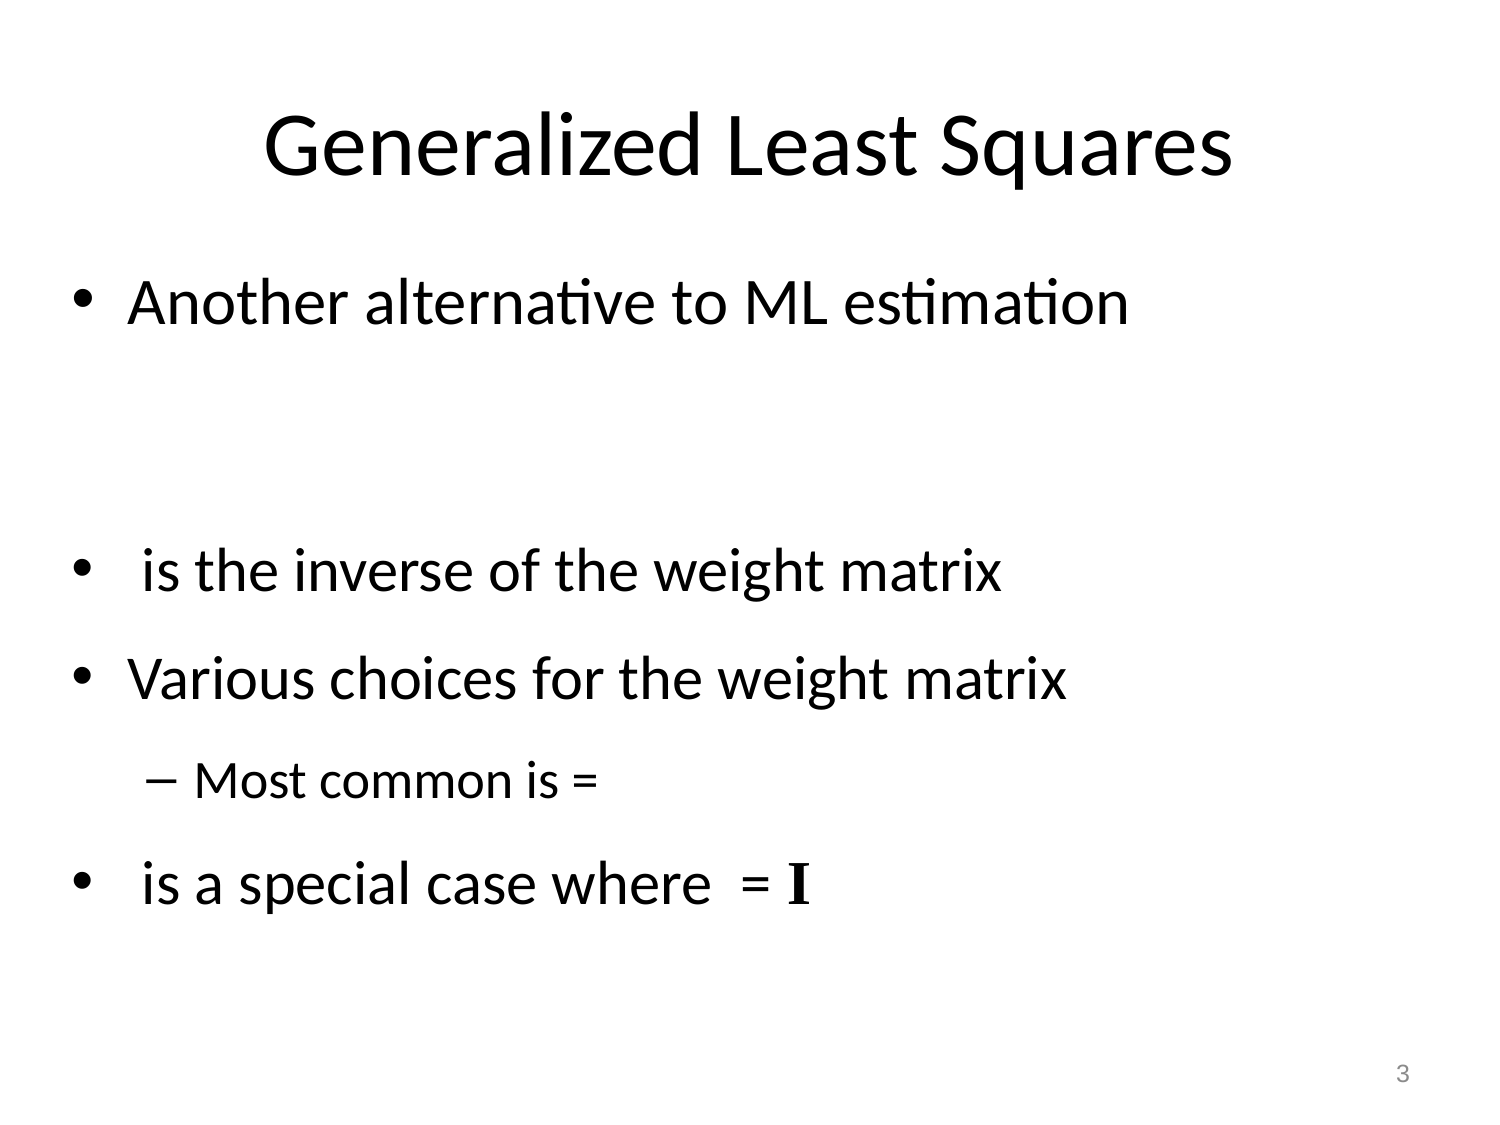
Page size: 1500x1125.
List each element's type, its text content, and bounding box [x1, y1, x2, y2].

title Generalized Least Squares [75, 45, 1425, 233]
slide_number 3 [1074, 1042, 1425, 1103]
